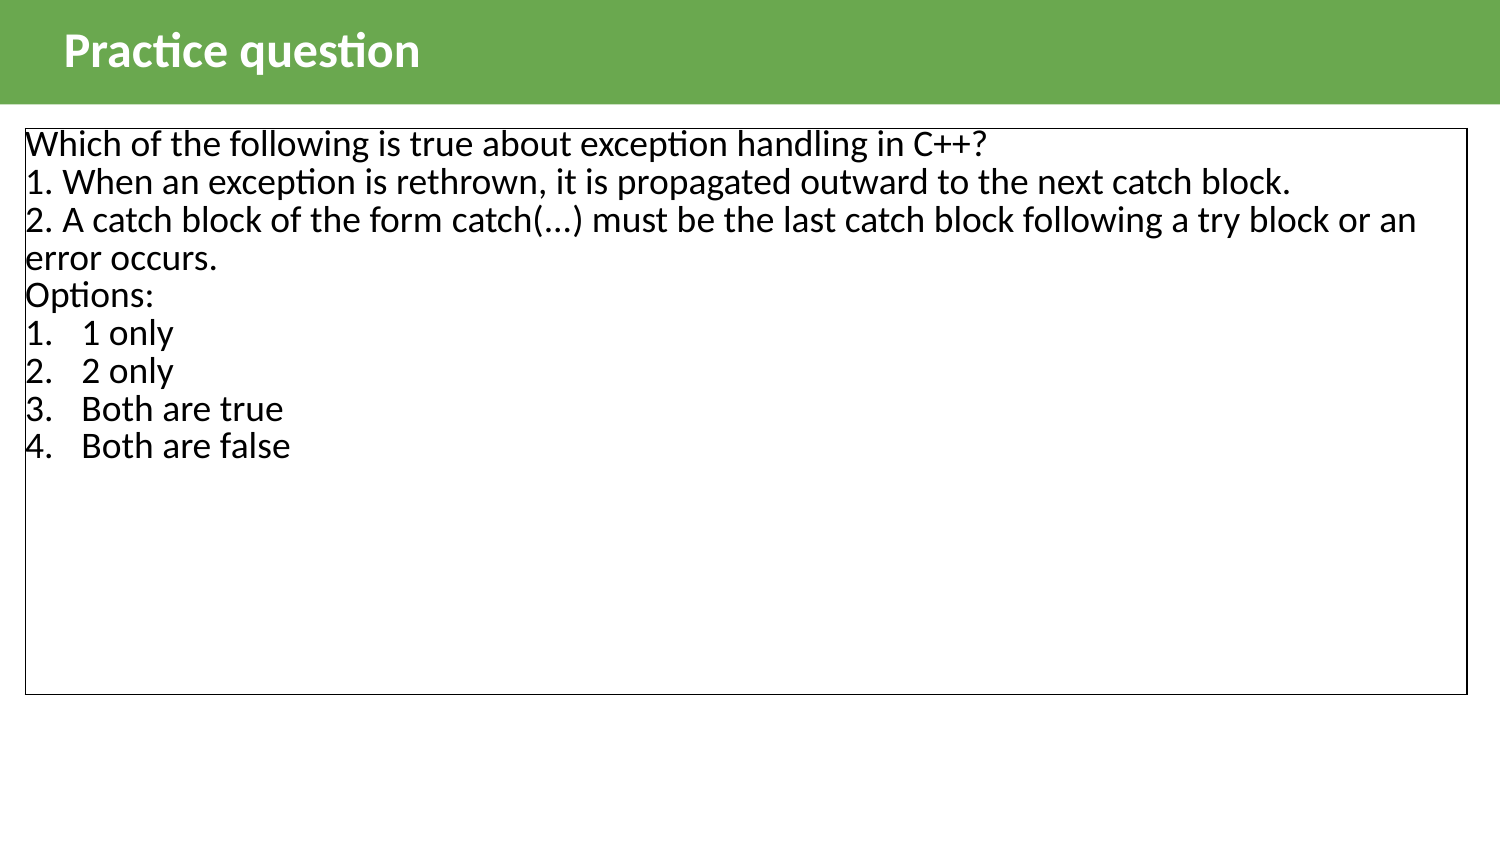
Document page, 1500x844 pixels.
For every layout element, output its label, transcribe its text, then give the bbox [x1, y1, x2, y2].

table_header Which of the following is true about exception handling in C++? 1. When an exception is rethrown, it is propagated outward to the next catch block. 2. A catch block of the form catch(...) must be the last catch block following a try block or an error occurs. Options: 1 only 2 only Both are true Both are false [26, 129, 1466, 694]
text_box Practice question [63, 15, 1203, 80]
